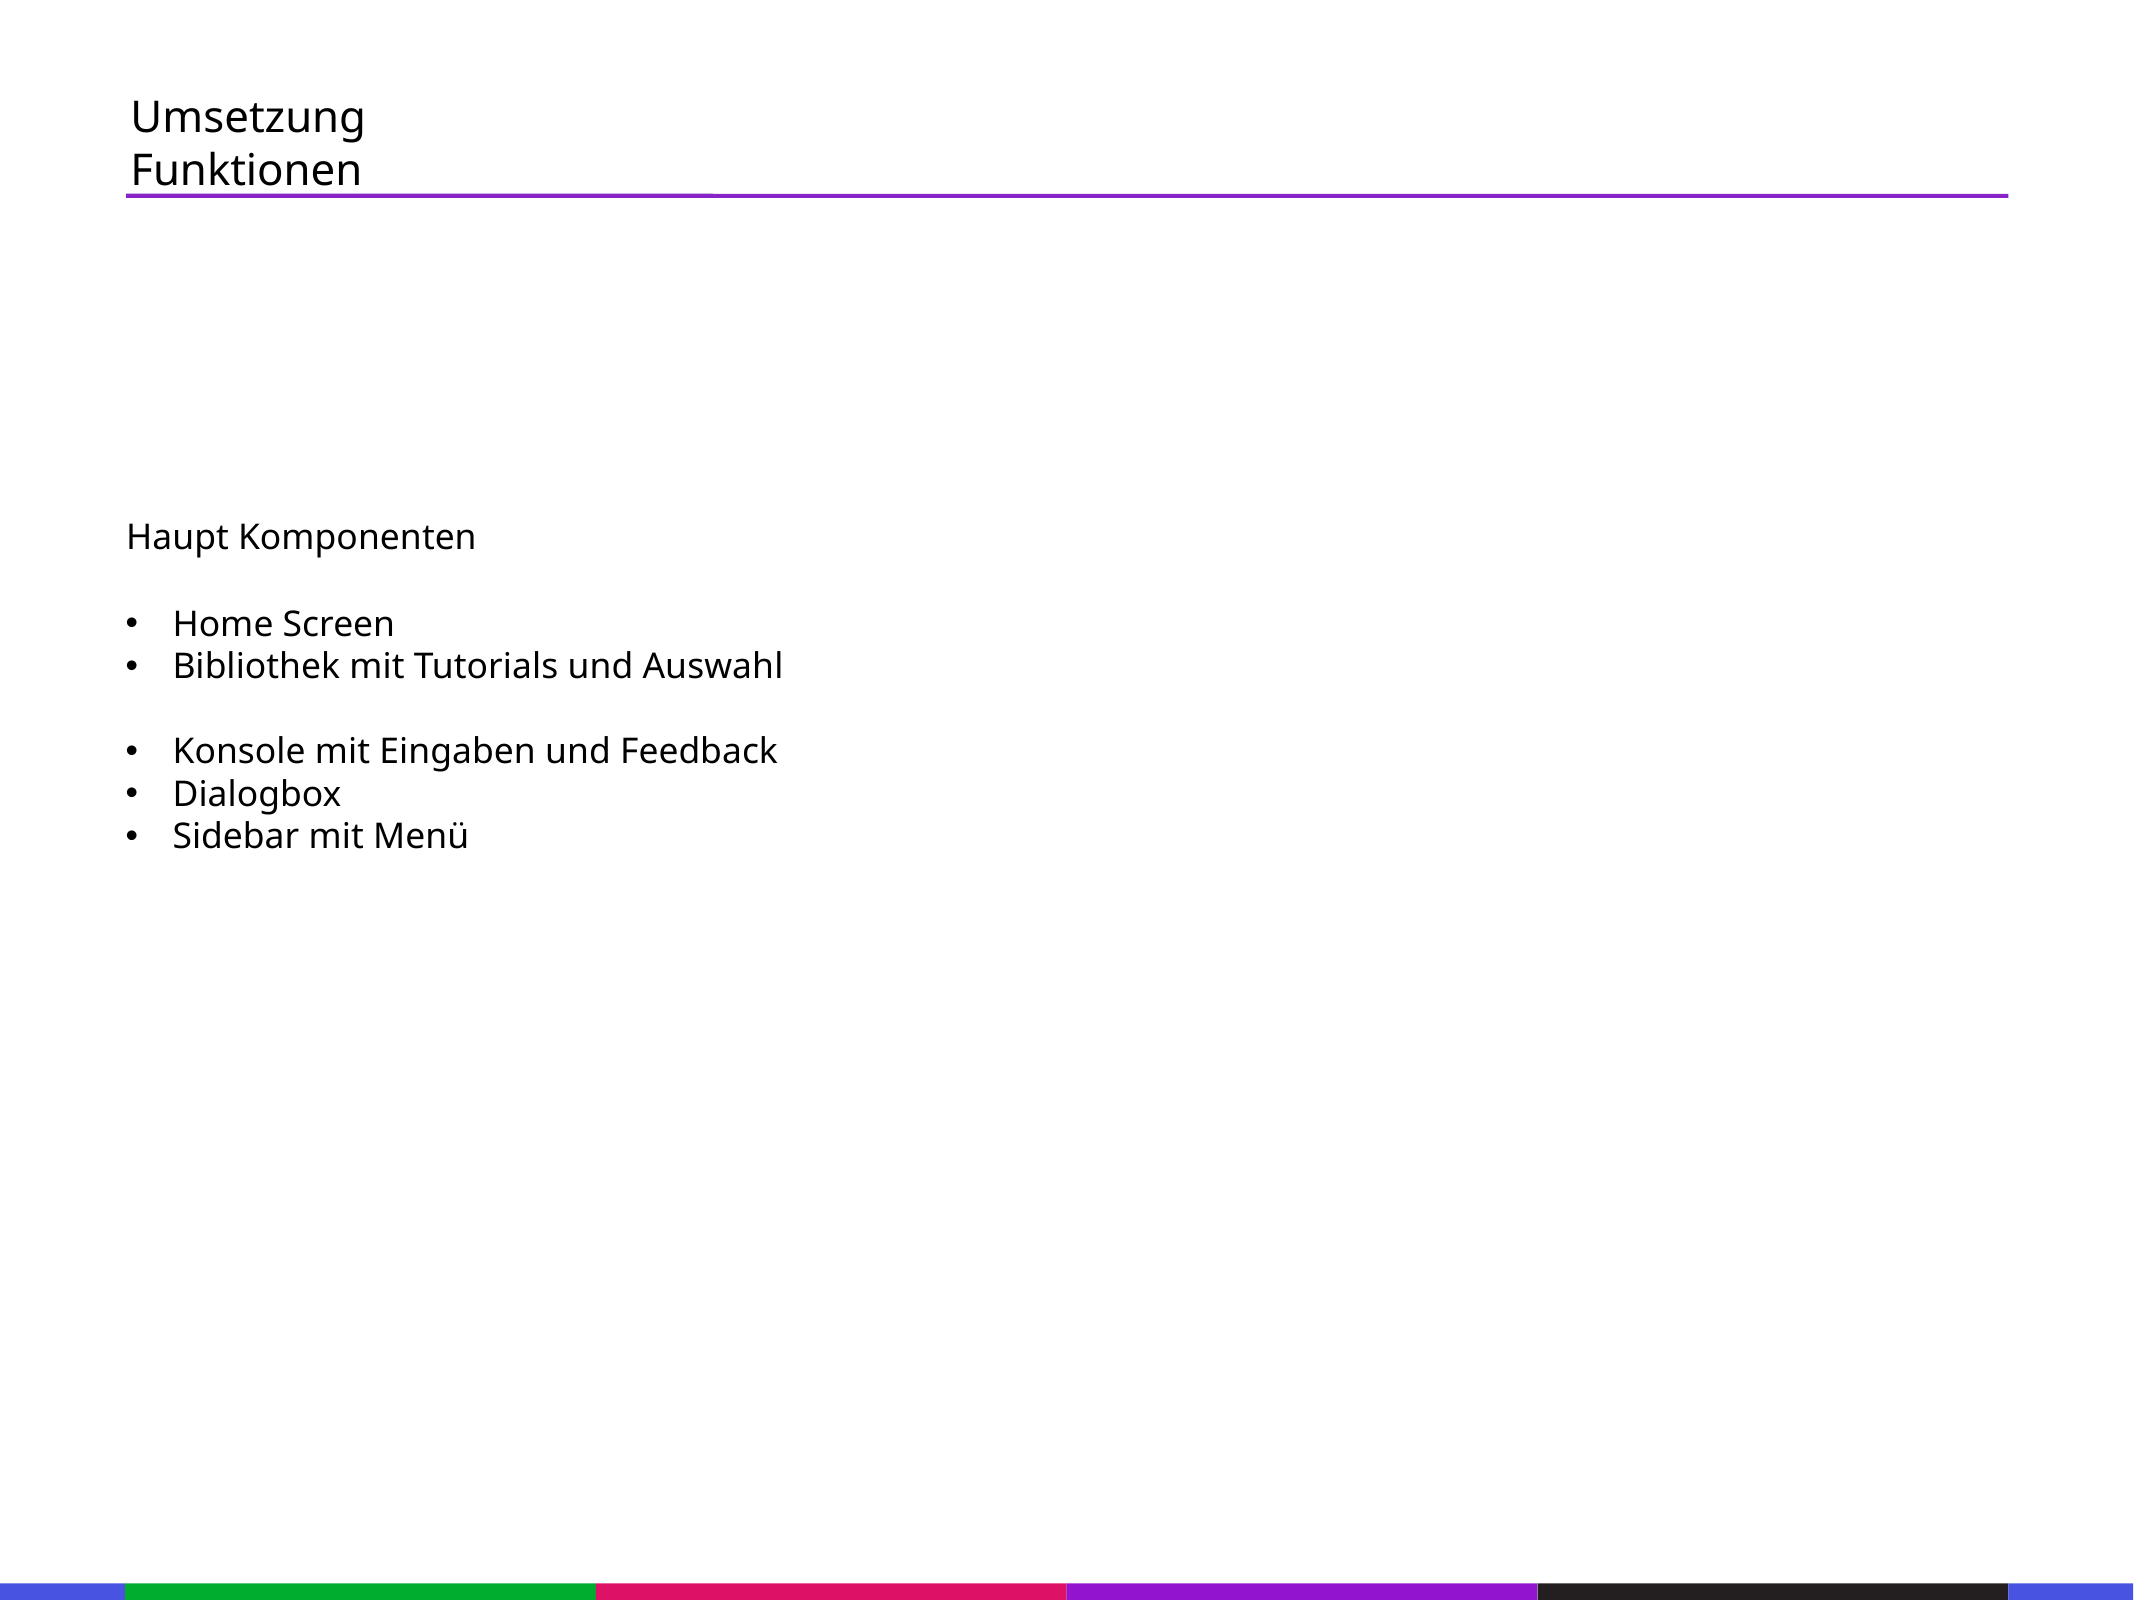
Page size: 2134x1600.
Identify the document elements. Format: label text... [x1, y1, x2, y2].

text_box Umsetzung Funktionen [130, 89, 367, 195]
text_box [0, 1583, 2134, 1600]
text_box Haupt Komponenten [125, 510, 1067, 557]
text_box Home Screen Bibliothek mit Tutorials und Auswahl Konsole mit Eingaben und Feedback Dialogbox Sidebar mit Menü [125, 601, 1367, 857]
